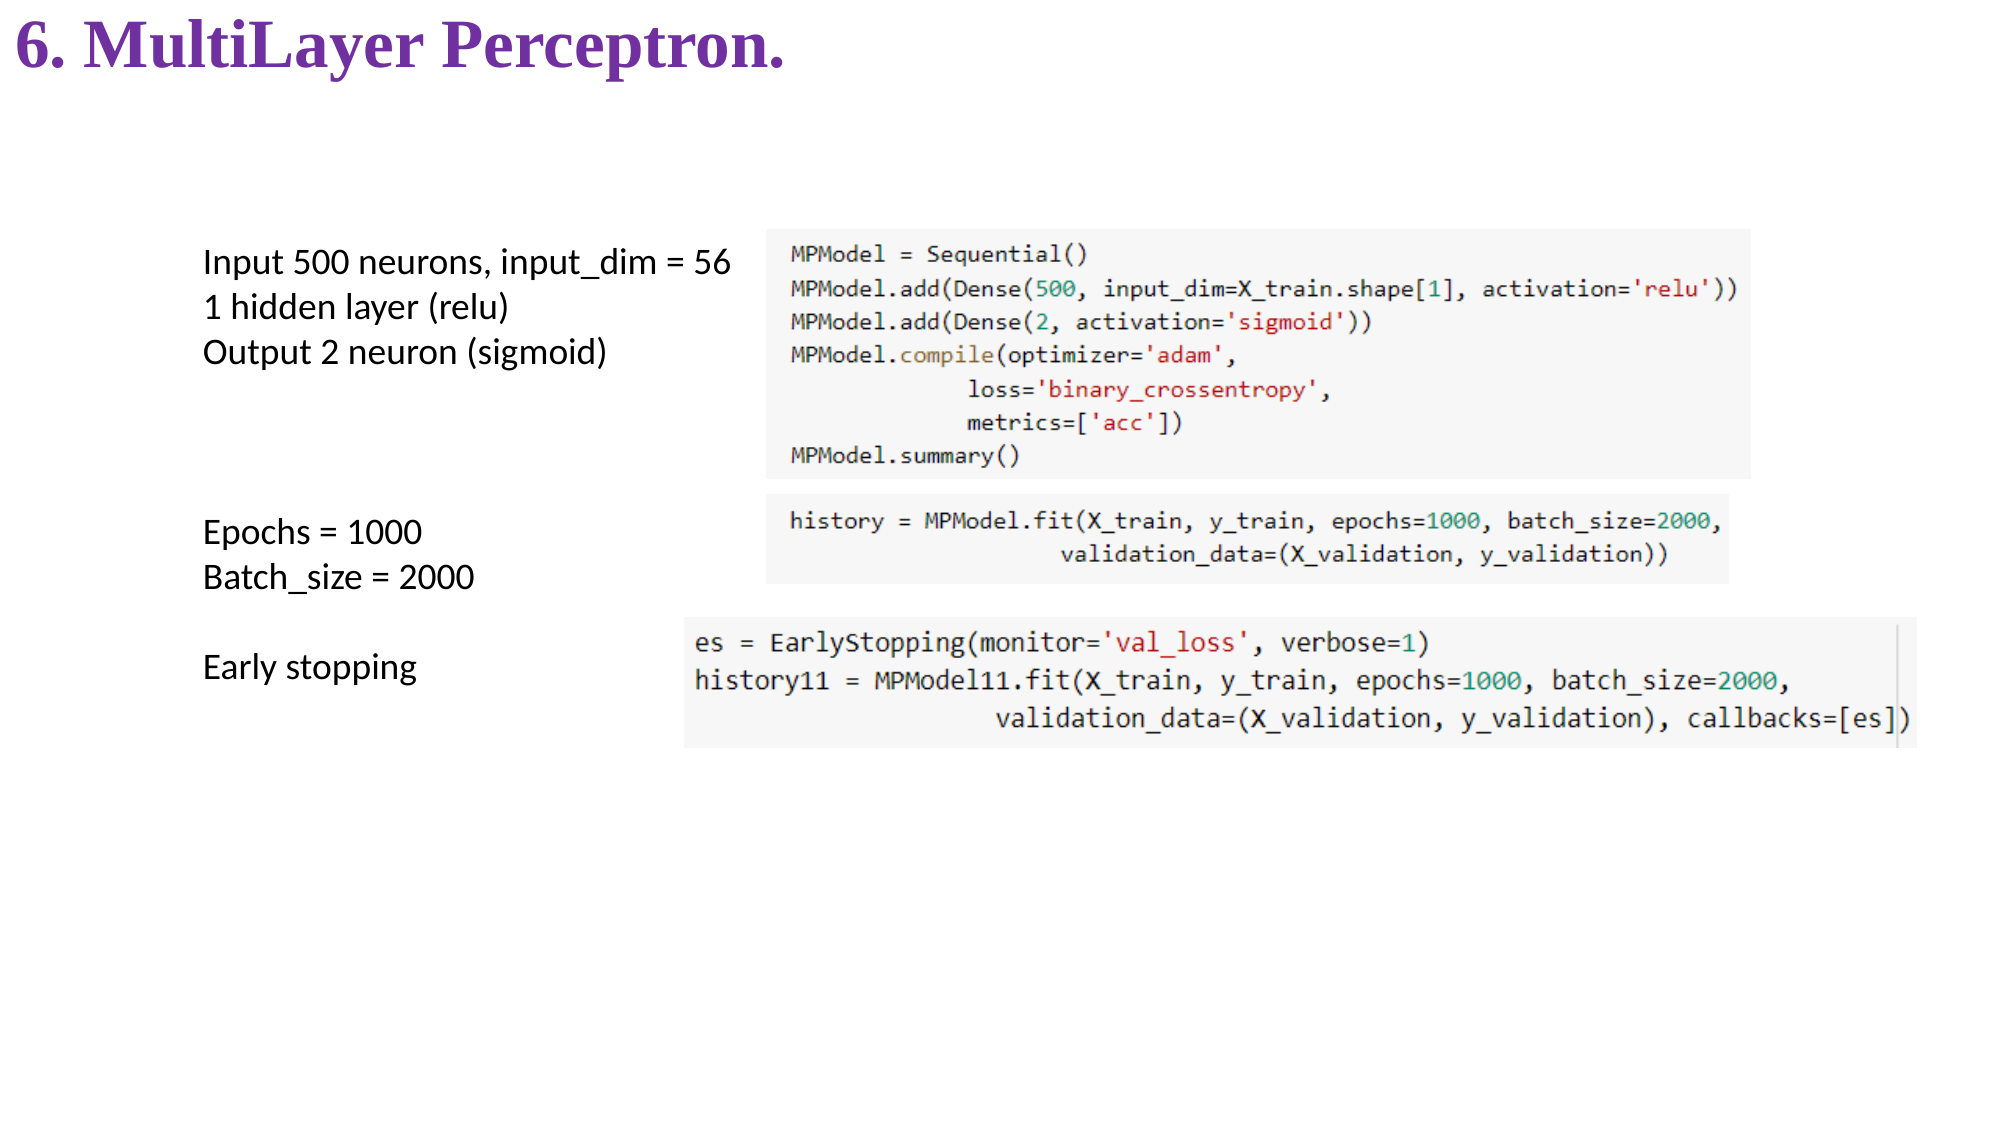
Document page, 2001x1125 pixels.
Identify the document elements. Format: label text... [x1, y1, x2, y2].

picture [766, 494, 1729, 584]
text_box Input 500 neurons, input_dim = 56 1 hidden layer (relu) Output 2 neuron (sigmoid) Epochs = 1000 Batch_size = 2000 Early stopping [188, 229, 1159, 695]
picture [684, 617, 1917, 748]
picture [766, 229, 1751, 479]
title 6. MultiLayer Perceptron. [0, 0, 1990, 91]
